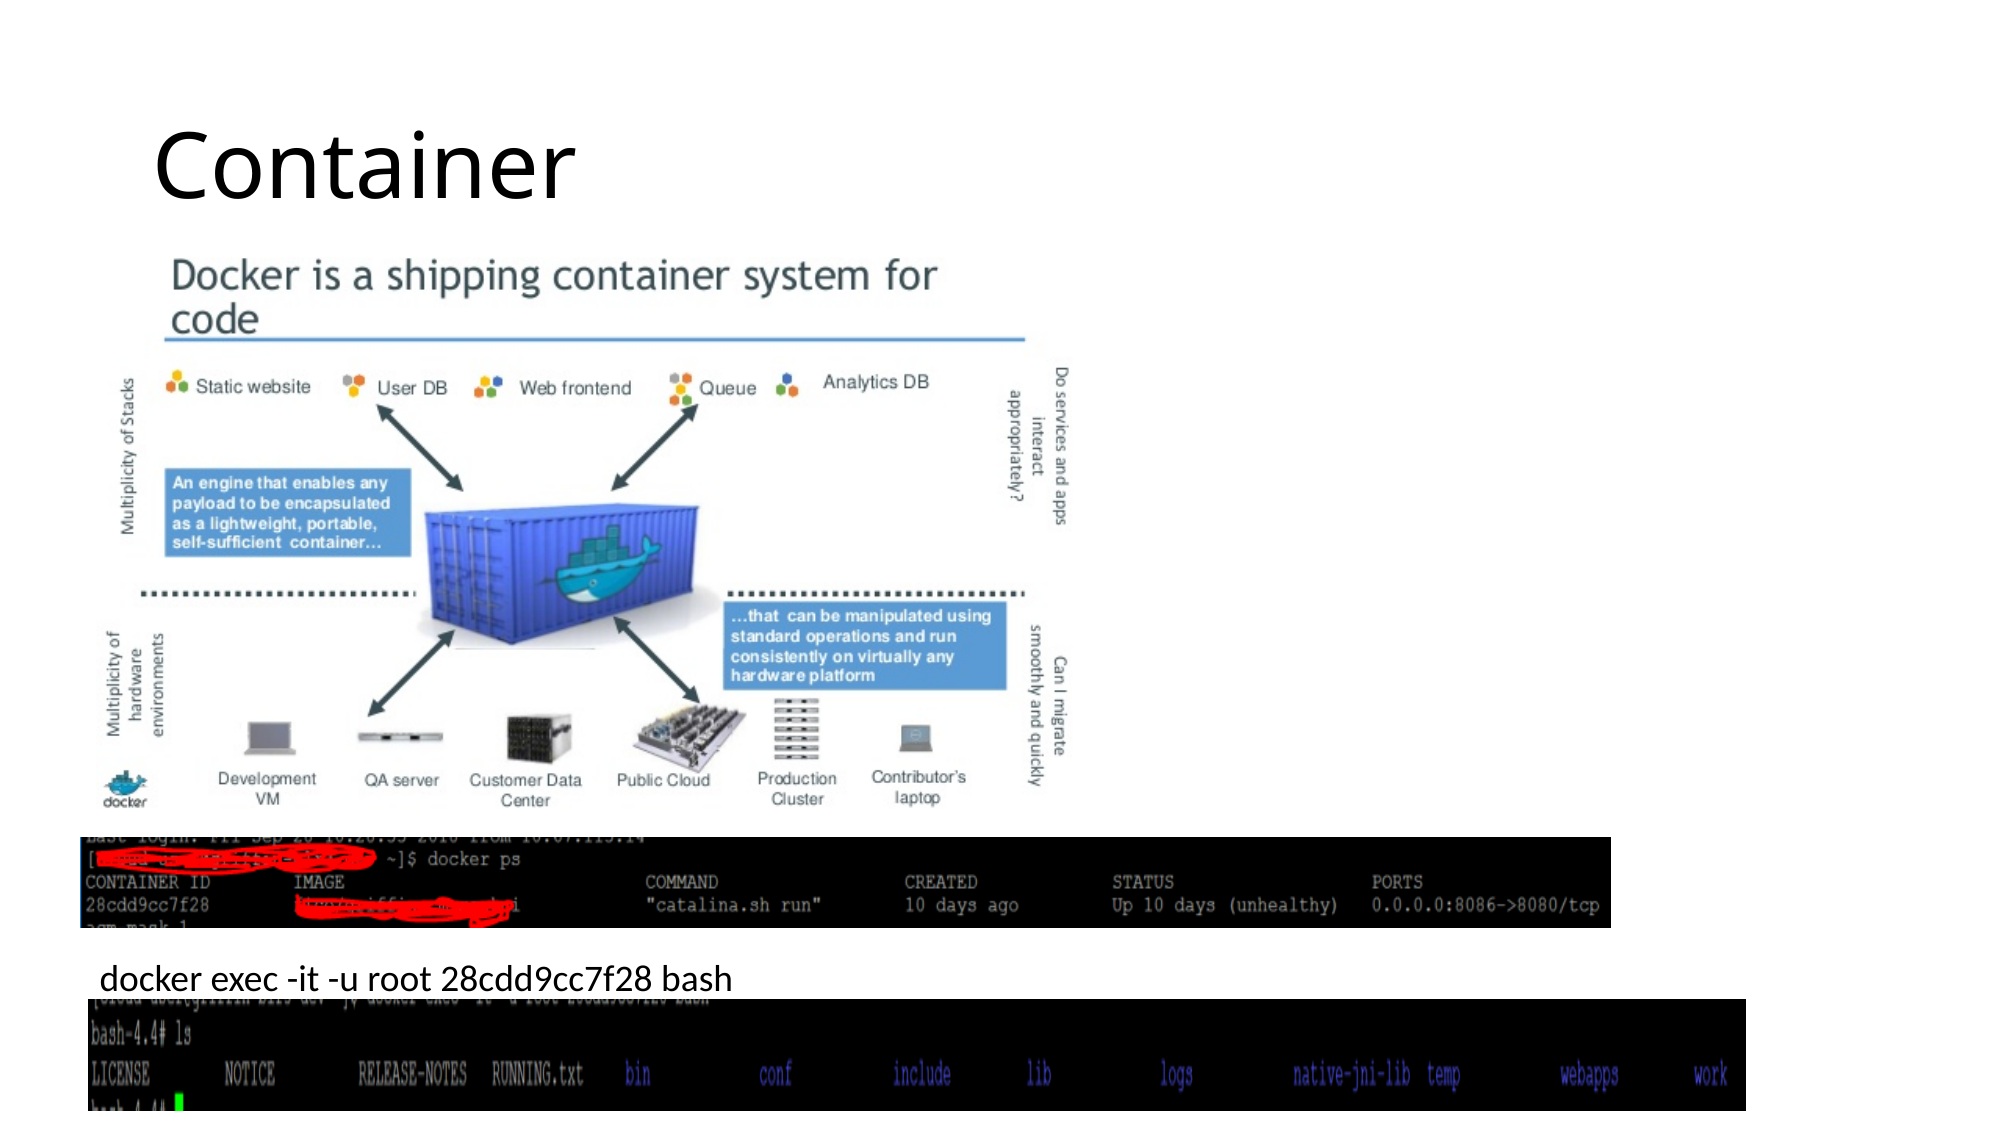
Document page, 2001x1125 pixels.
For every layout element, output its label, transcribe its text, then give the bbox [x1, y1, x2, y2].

picture [88, 999, 1746, 1111]
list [96, 257, 1094, 819]
title Container [137, 59, 1863, 278]
text_box docker exec -it -u root 28cdd9cc7f28 bash [84, 947, 749, 1007]
picture [80, 837, 1611, 928]
